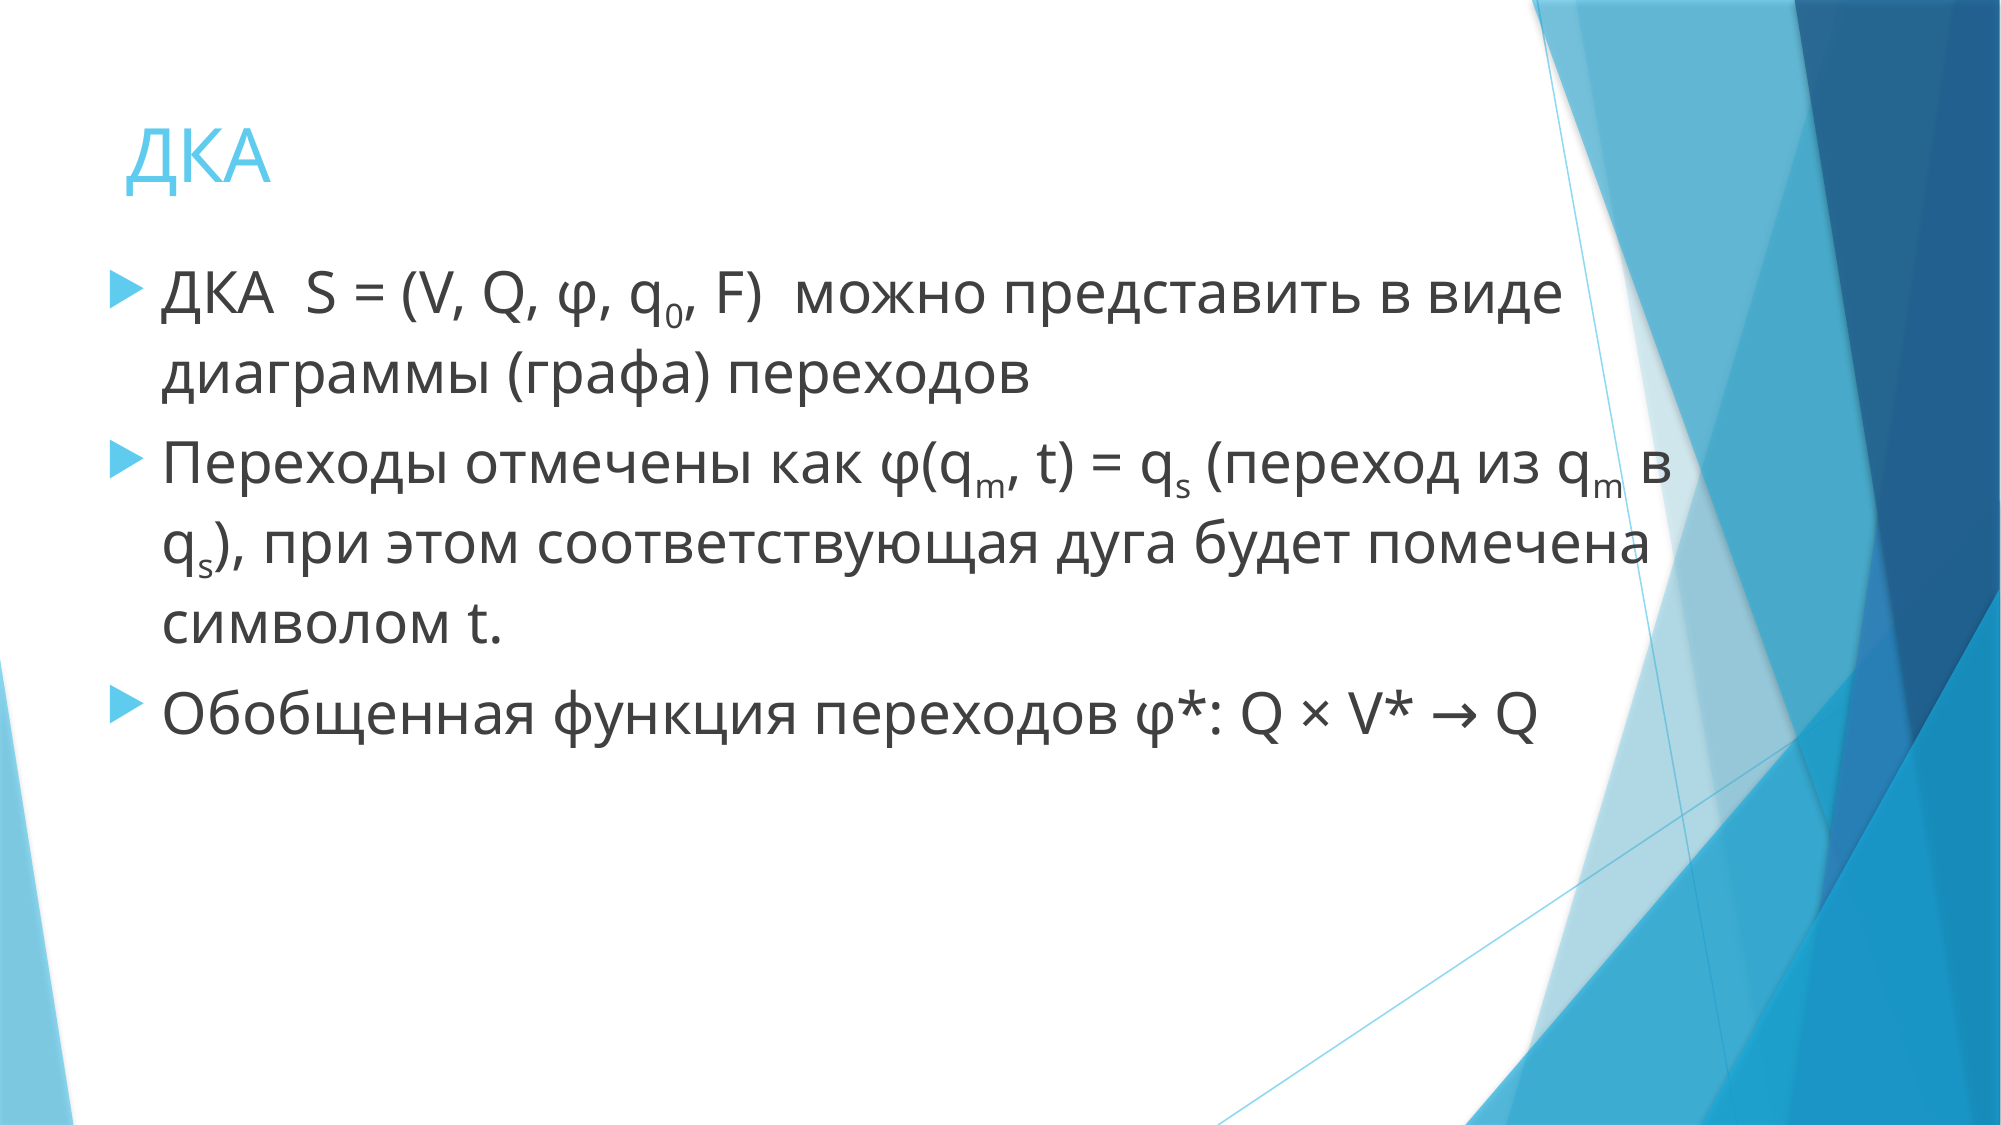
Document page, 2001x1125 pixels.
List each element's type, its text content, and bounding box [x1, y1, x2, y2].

title ДКА [111, 99, 1522, 247]
list ДКА S = (V, Q, φ, q0, F) можно представить в виде диаграммы (графа) переходов Переходы отмечены как φ(qm, t) = qs (переход из qm в qs), при этом соответствующая дуга будет помечена символом t. Обобщенная функция переходов φ*: Q × V* → Q [90, 247, 1769, 1080]
